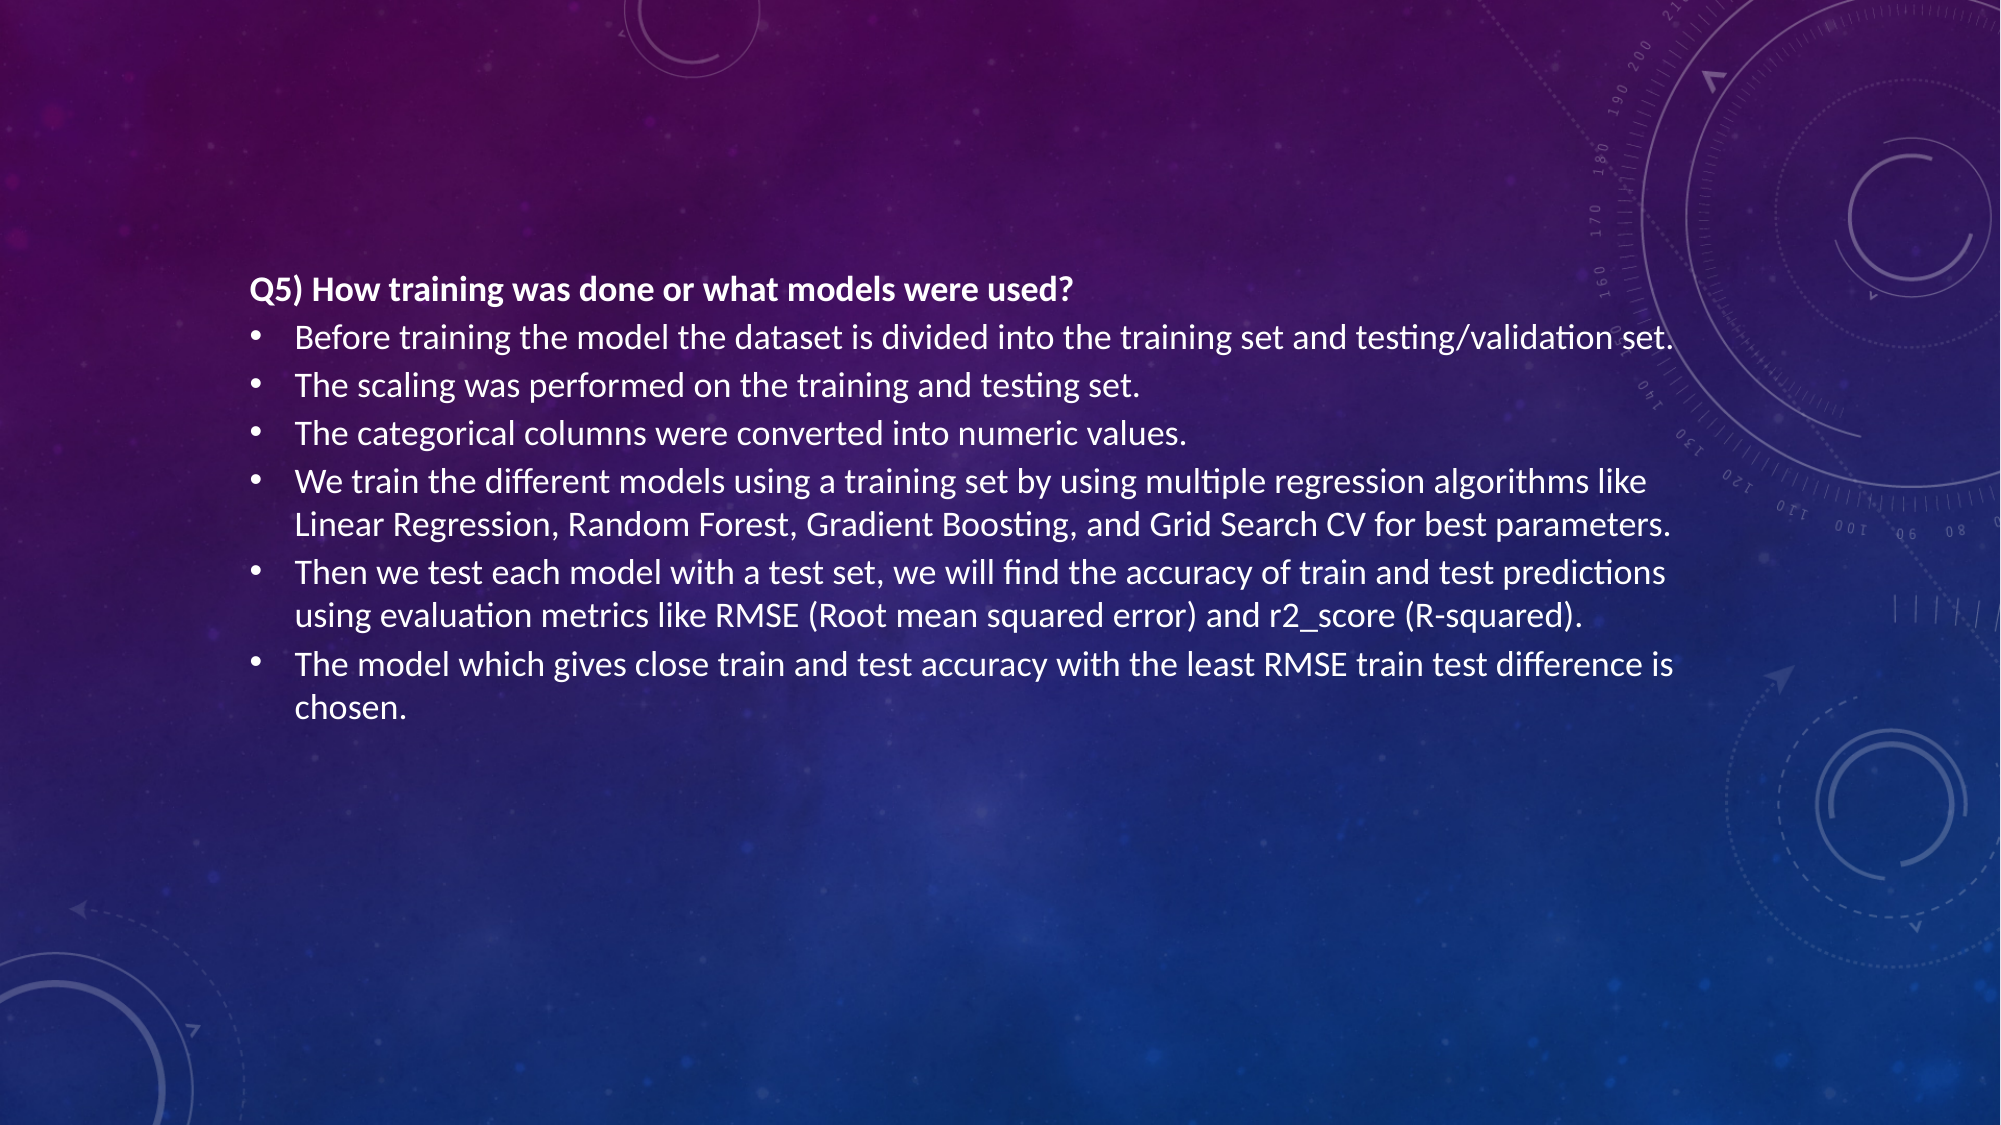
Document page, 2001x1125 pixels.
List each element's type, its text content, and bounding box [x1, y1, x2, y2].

picture [0, 0, 2001, 1125]
list Q5) How training was done or what models were used? Before training the model the dataset is divided into the training set and testing/validation set. The scaling was performed on the training and testing set. The categorical columns were converted into numeric values. We train the different models using a training set by using multiple regression algorithms like Linear Regression, Random Forest, Gradient Boosting, and Grid Search CV for best parameters. Then we test each model with a test set, we will find the accuracy of train and test predictions using evaluation metrics like RMSE (Root mean squared error) and r2_score (R-squared). The model which gives close train and test accuracy with the least RMSE train test difference is chosen. [234, 155, 1698, 788]
